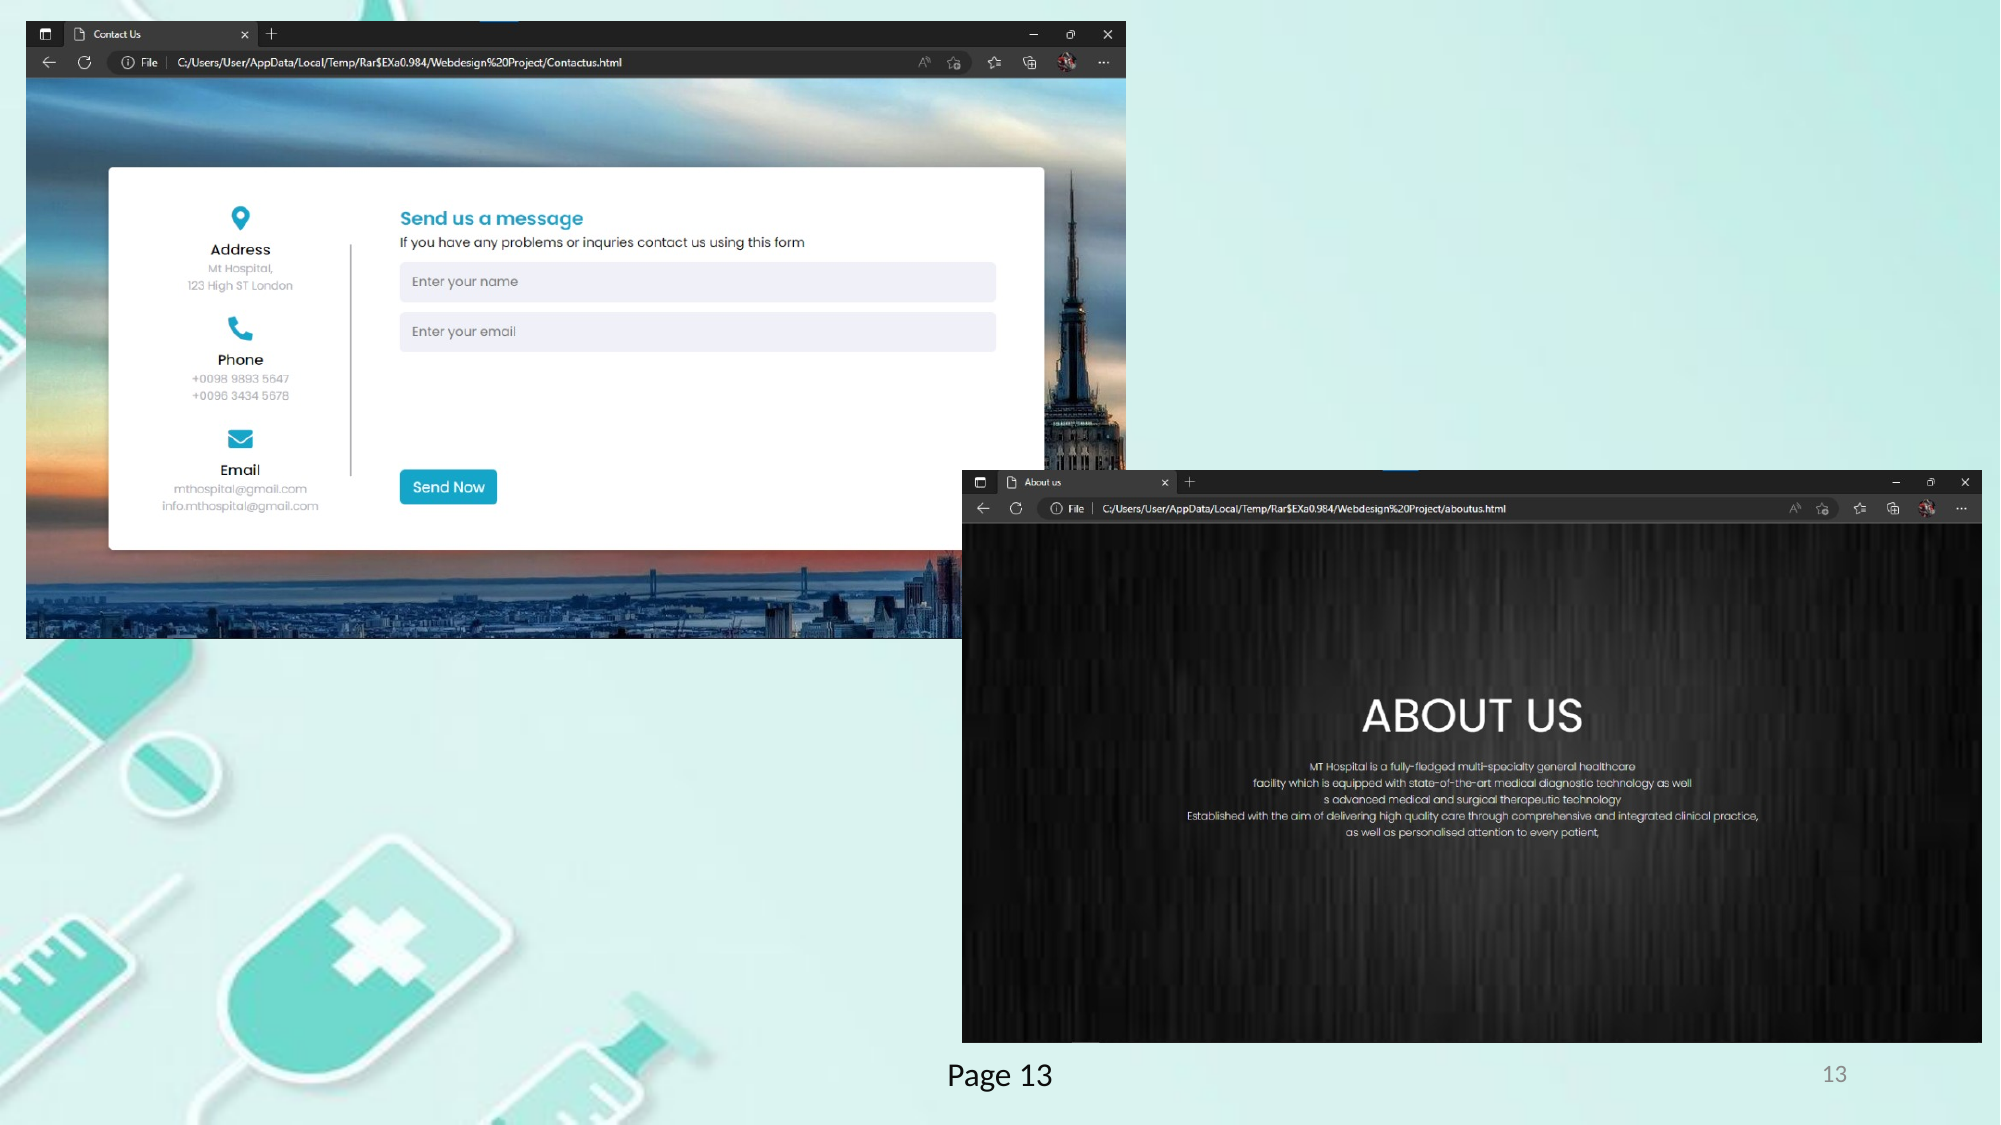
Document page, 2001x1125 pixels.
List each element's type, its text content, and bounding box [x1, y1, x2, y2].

footer Page 13 [662, 1042, 1338, 1103]
picture [0, 0, 2000, 1125]
slide_number 13 [1412, 1043, 1863, 1103]
